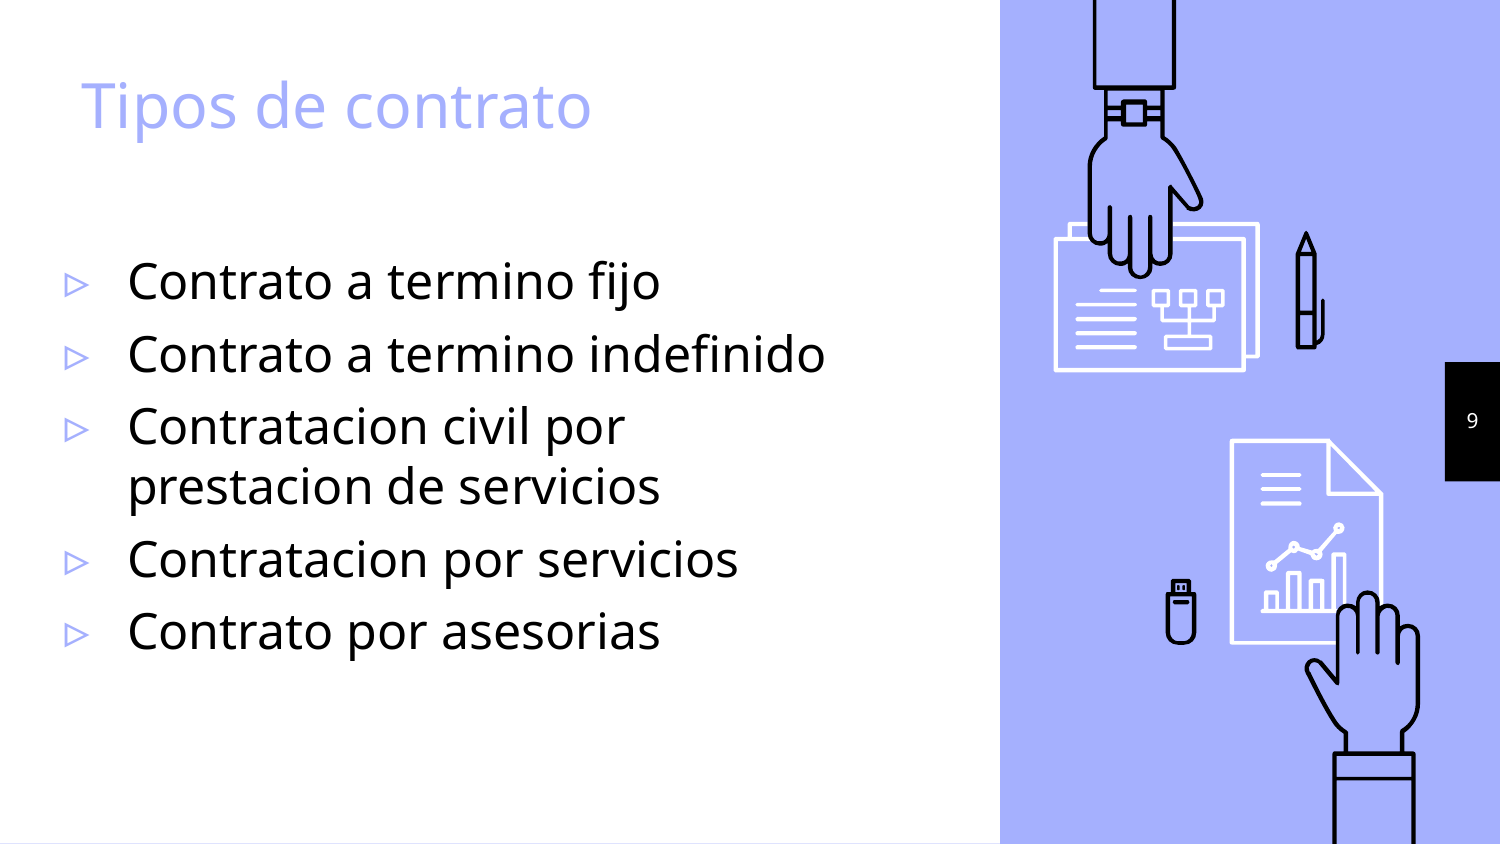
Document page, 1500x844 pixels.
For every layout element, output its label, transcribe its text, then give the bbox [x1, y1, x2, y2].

slide_number 9 [1444, 362, 1500, 482]
list Contrato a termino fijo Contrato a termino indefinido Contratacion civil por prestacion de servicios Contratacion por servicios Contrato por asesorias [37, 234, 880, 482]
title Tipos de contrato [66, 15, 910, 156]
